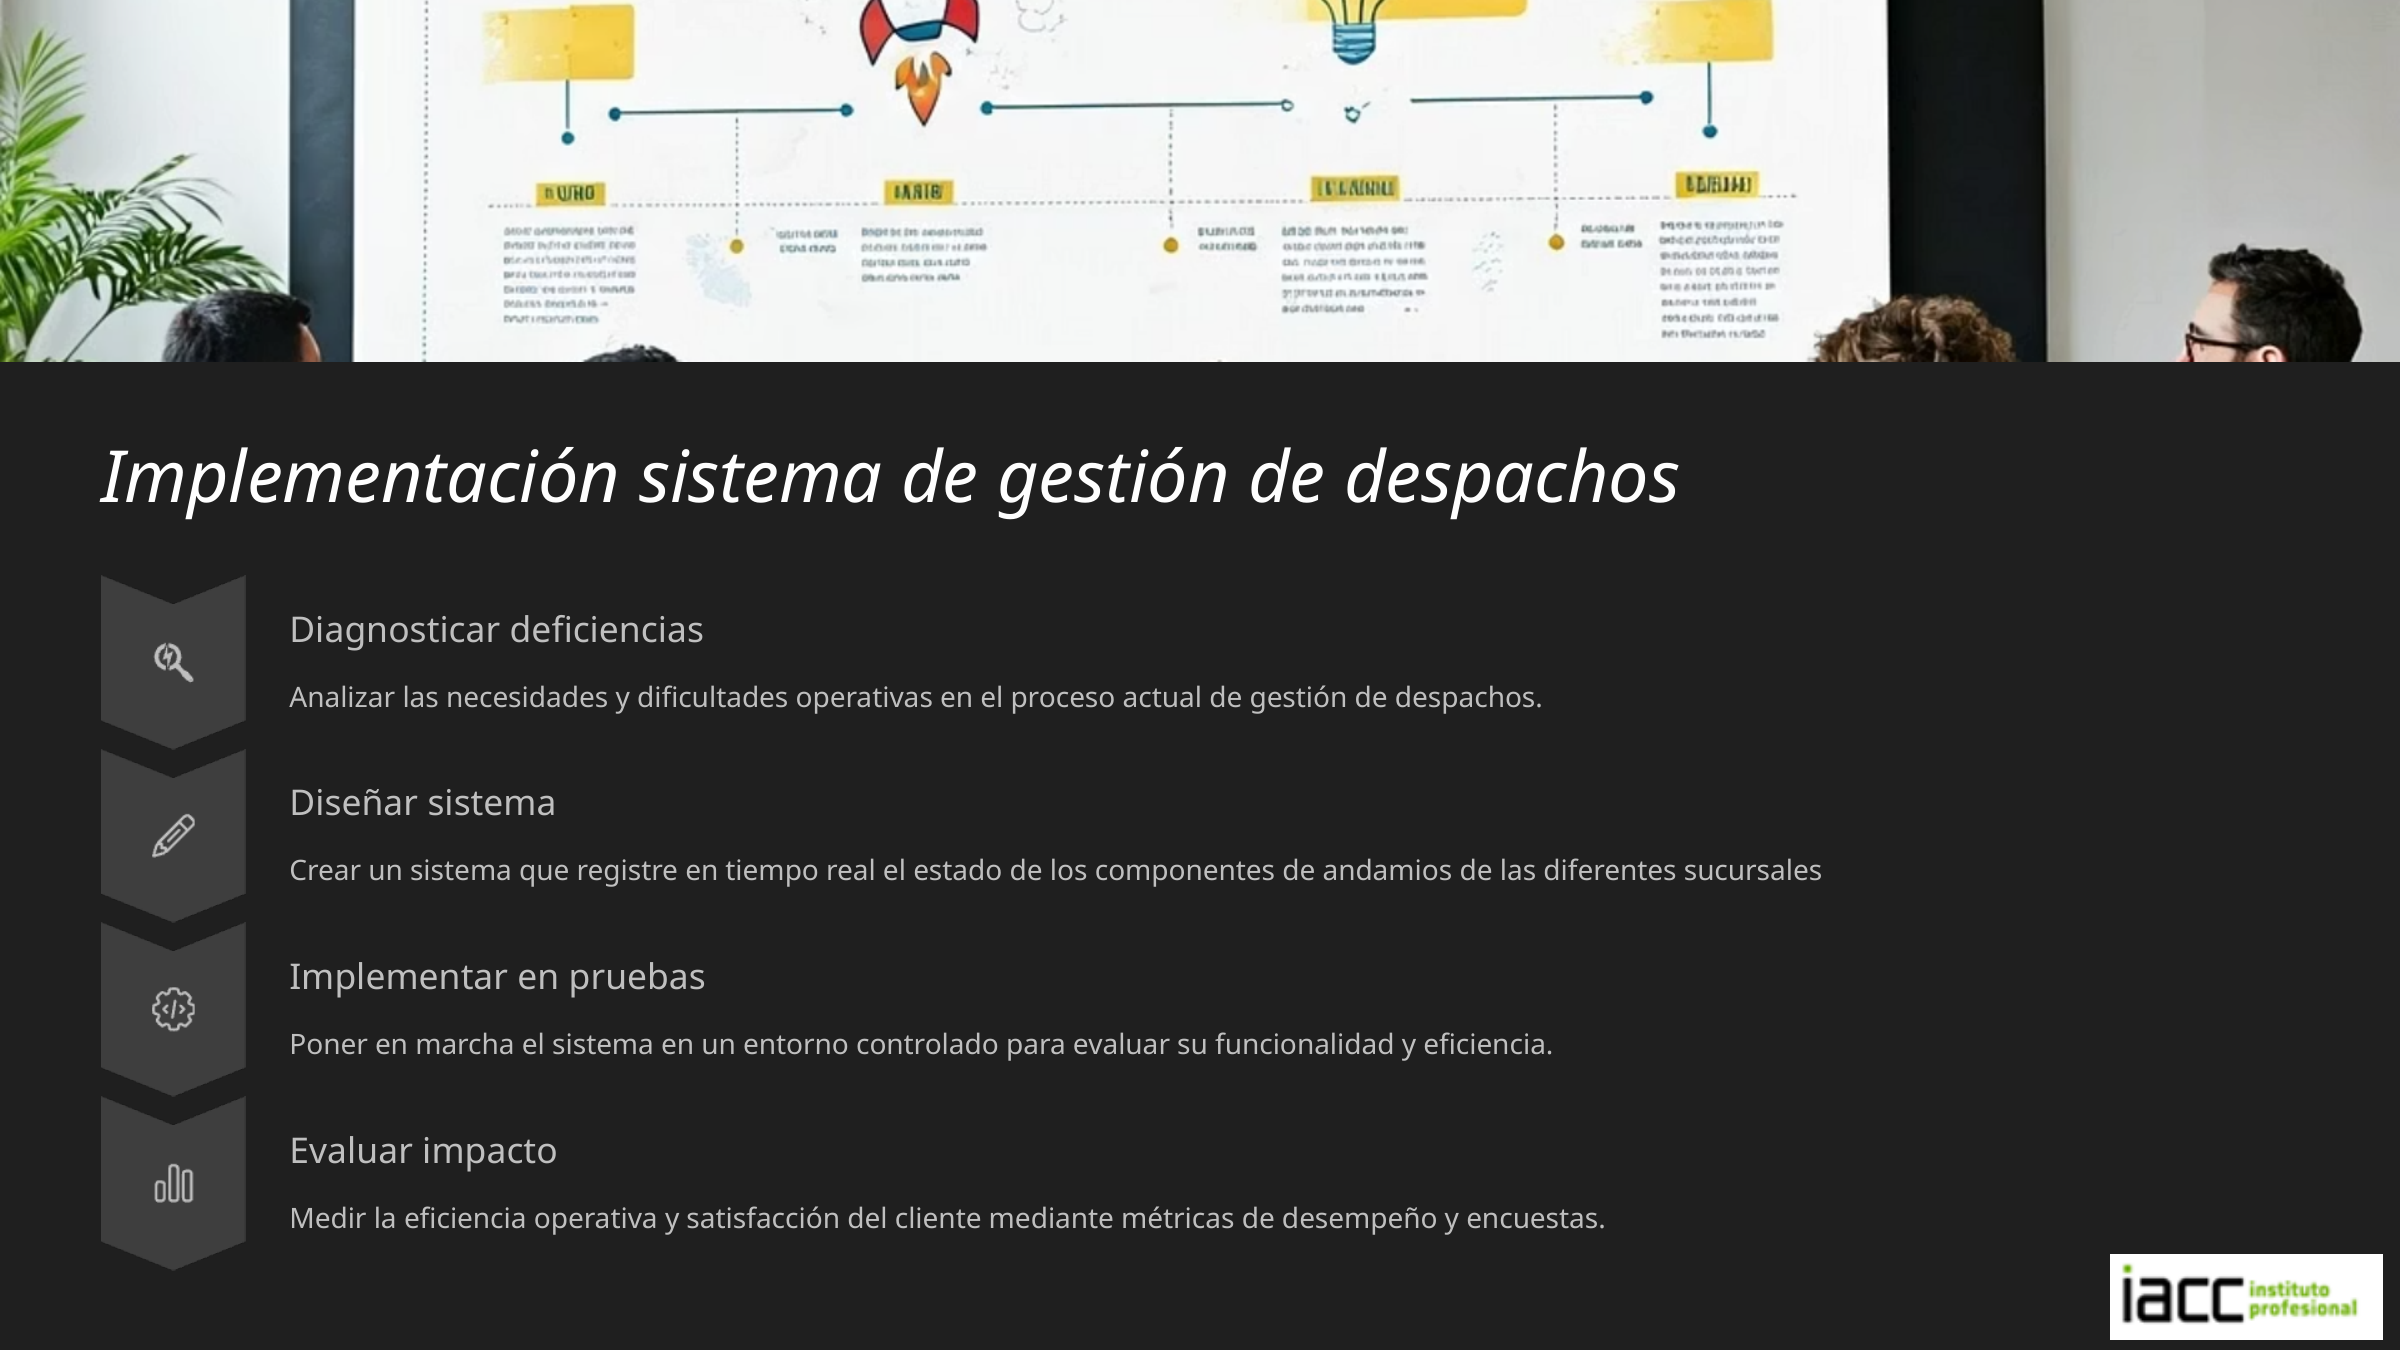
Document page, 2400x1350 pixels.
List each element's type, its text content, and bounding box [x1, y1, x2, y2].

text_box Implementar en pruebas [289, 951, 701, 997]
text_box Evaluar impacto [289, 1125, 652, 1171]
text_box Medir la eficiencia operativa y satisfacción del cliente mediante métricas de desempeño y encuestas. [289, 1187, 2299, 1235]
picture [2106, 1254, 2389, 1340]
text_box Crear un sistema que registre en tiempo real el estado de los componentes de andamios de las diferentes sucursales [289, 840, 2299, 887]
text_box Analizar las necesidades y dificultades operativas en el proceso actual de gestión de despachos. [289, 666, 2299, 714]
text_box Implementación sistema de gestión de despachos [101, 427, 859, 518]
text_box Diseñar sistema [289, 778, 652, 824]
picture [0, 0, 2400, 362]
text_box Poner en marcha el sistema en un entorno controlado para evaluar su funcionalidad y eficiencia. [289, 1014, 2299, 1061]
text_box Diagnosticar deficiencias [289, 604, 712, 650]
picture [101, 575, 246, 1271]
